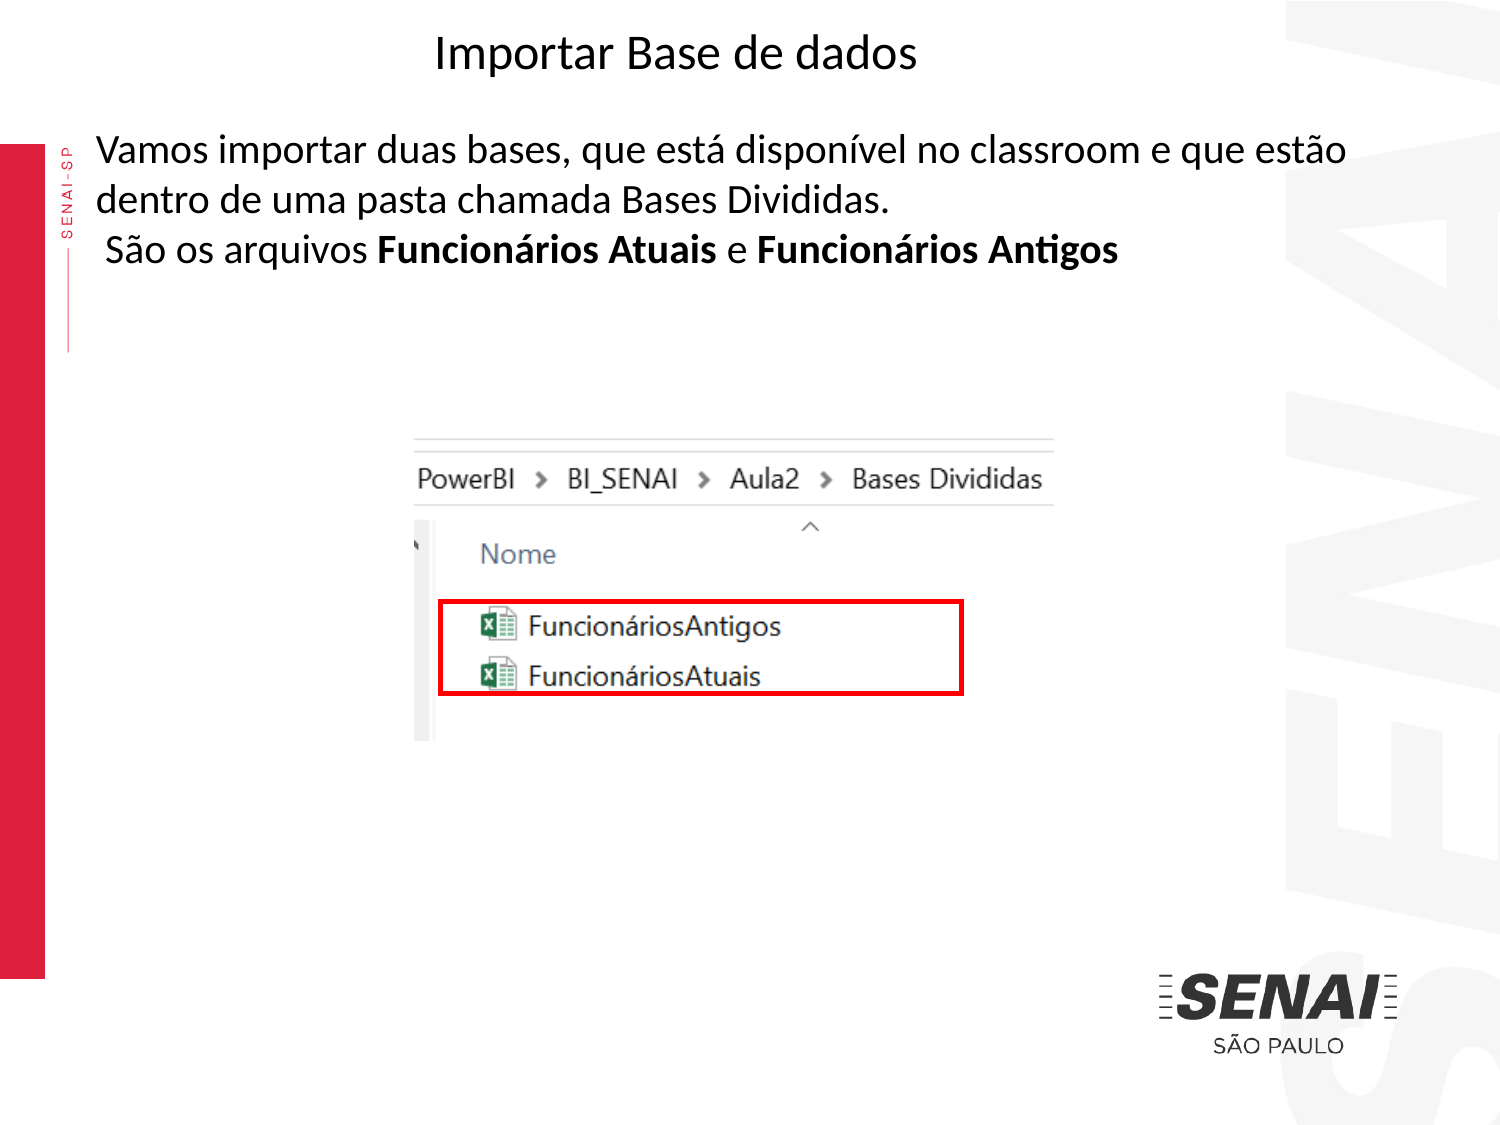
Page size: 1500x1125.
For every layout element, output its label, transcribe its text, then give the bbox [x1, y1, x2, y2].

text_box Vamos importar duas bases, que está disponível no classroom e que estão dentro de uma pasta chamada Bases Divididas. São os arquivos Funcionários Atuais e Funcionários Antigos [81, 114, 1430, 280]
picture [0, 0, 1500, 1125]
text_box Importar Base de dados [81, 11, 1272, 87]
